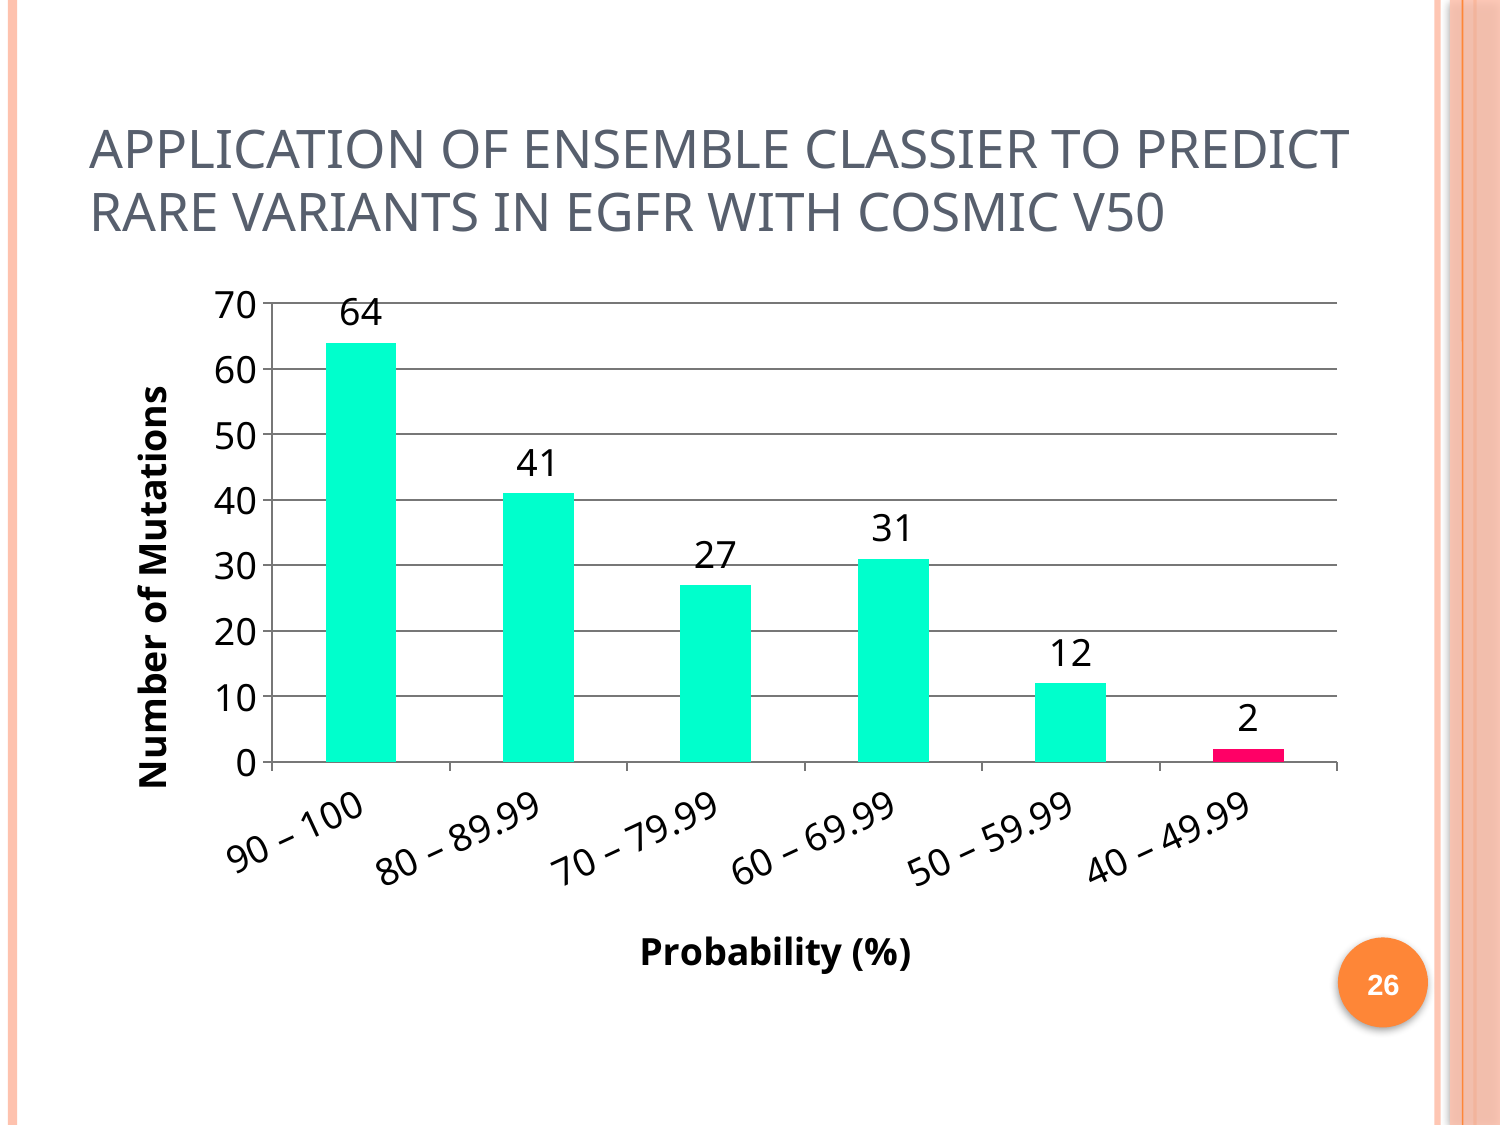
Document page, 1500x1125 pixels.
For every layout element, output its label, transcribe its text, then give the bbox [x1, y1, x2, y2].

chart [86, 261, 1363, 1013]
title Application of Ensemble Classier to Predict Rare Variants in EGFR with COSMIC v50 [75, 62, 1375, 250]
slide_number 26 [1333, 940, 1434, 1027]
